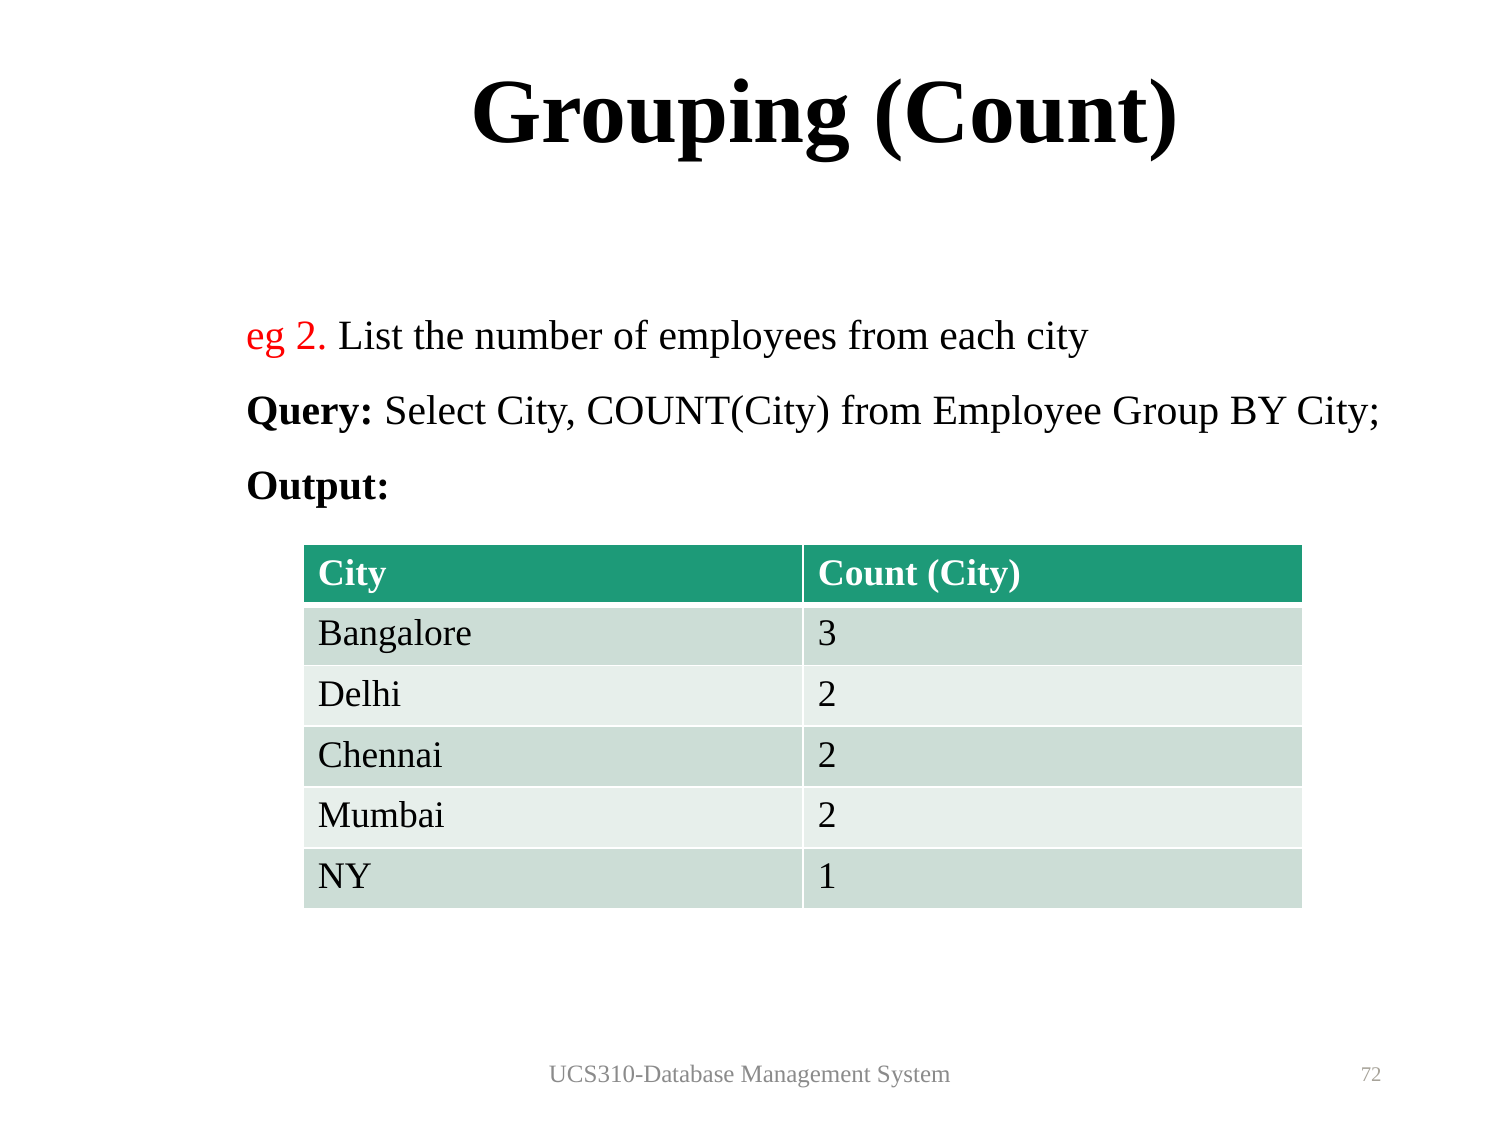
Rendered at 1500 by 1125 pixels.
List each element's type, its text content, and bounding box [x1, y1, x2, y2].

table_cell 2 [804, 788, 1302, 847]
footer UCS310-Database Management System [496, 1042, 1004, 1103]
table_cell Mumbai [304, 788, 802, 847]
text_box eg 2. List the number of employees from each city Query: Select City, COUNT(City) from Employee Group BY City; Output: [231, 275, 1463, 575]
table_cell 2 [804, 666, 1302, 725]
table_cell 1 [804, 849, 1302, 908]
title Grouping (Count) [187, 50, 1463, 175]
table_cell NY [304, 849, 802, 908]
table_cell Chennai [304, 727, 802, 786]
slide_number 72 [1059, 1042, 1397, 1103]
table_header City [304, 545, 802, 602]
table_cell Delhi [304, 666, 802, 725]
table_cell 3 [804, 608, 1302, 665]
table_cell Bangalore [304, 608, 802, 665]
table_cell 2 [804, 727, 1302, 786]
table_header Count (City) [804, 545, 1302, 602]
